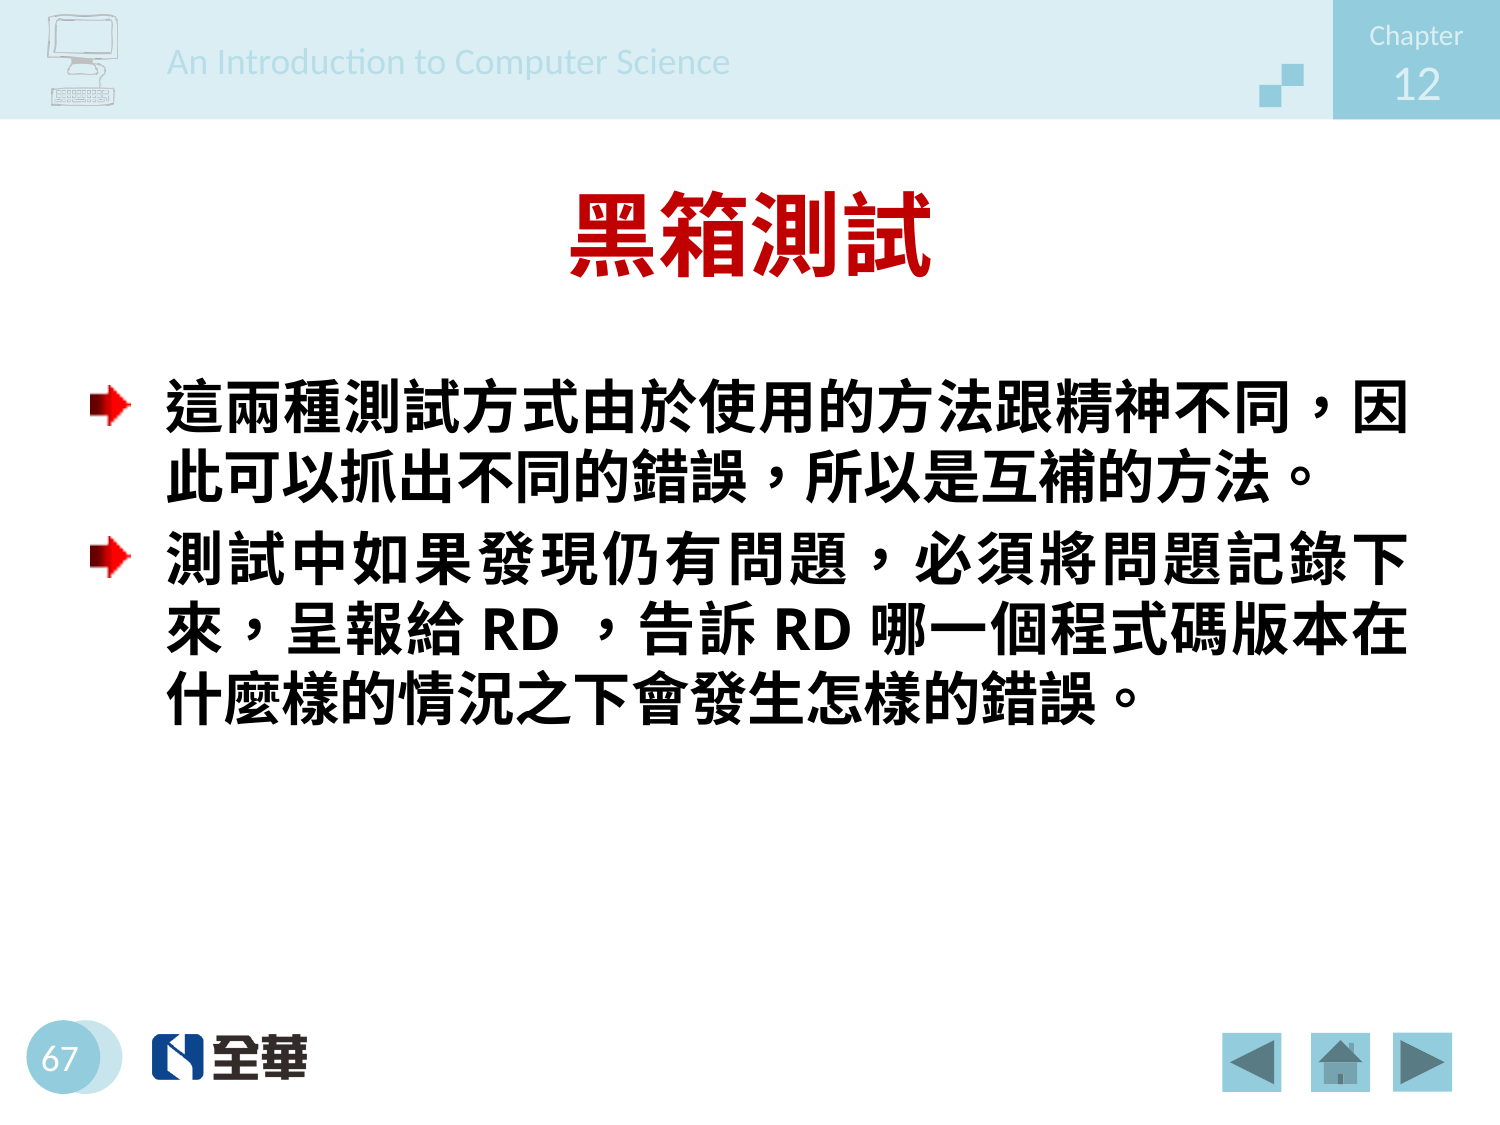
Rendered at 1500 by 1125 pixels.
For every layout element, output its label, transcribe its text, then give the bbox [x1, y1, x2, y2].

picture [90, 536, 131, 578]
list 這兩種測試方式由於使用的方法跟精神不同，因此可以抓出不同的錯誤，所以是互補的方法。 測試中如果發現仍有問題，必須將問題記錄下來，呈報給RD，告訴RD哪一個程式碼版本在什麼樣的情況之下會發生怎樣的錯誤。 [75, 363, 1425, 1005]
title 黑箱測試 [75, 138, 1425, 327]
picture [90, 385, 131, 426]
picture [47, 14, 118, 106]
picture [152, 1034, 307, 1080]
